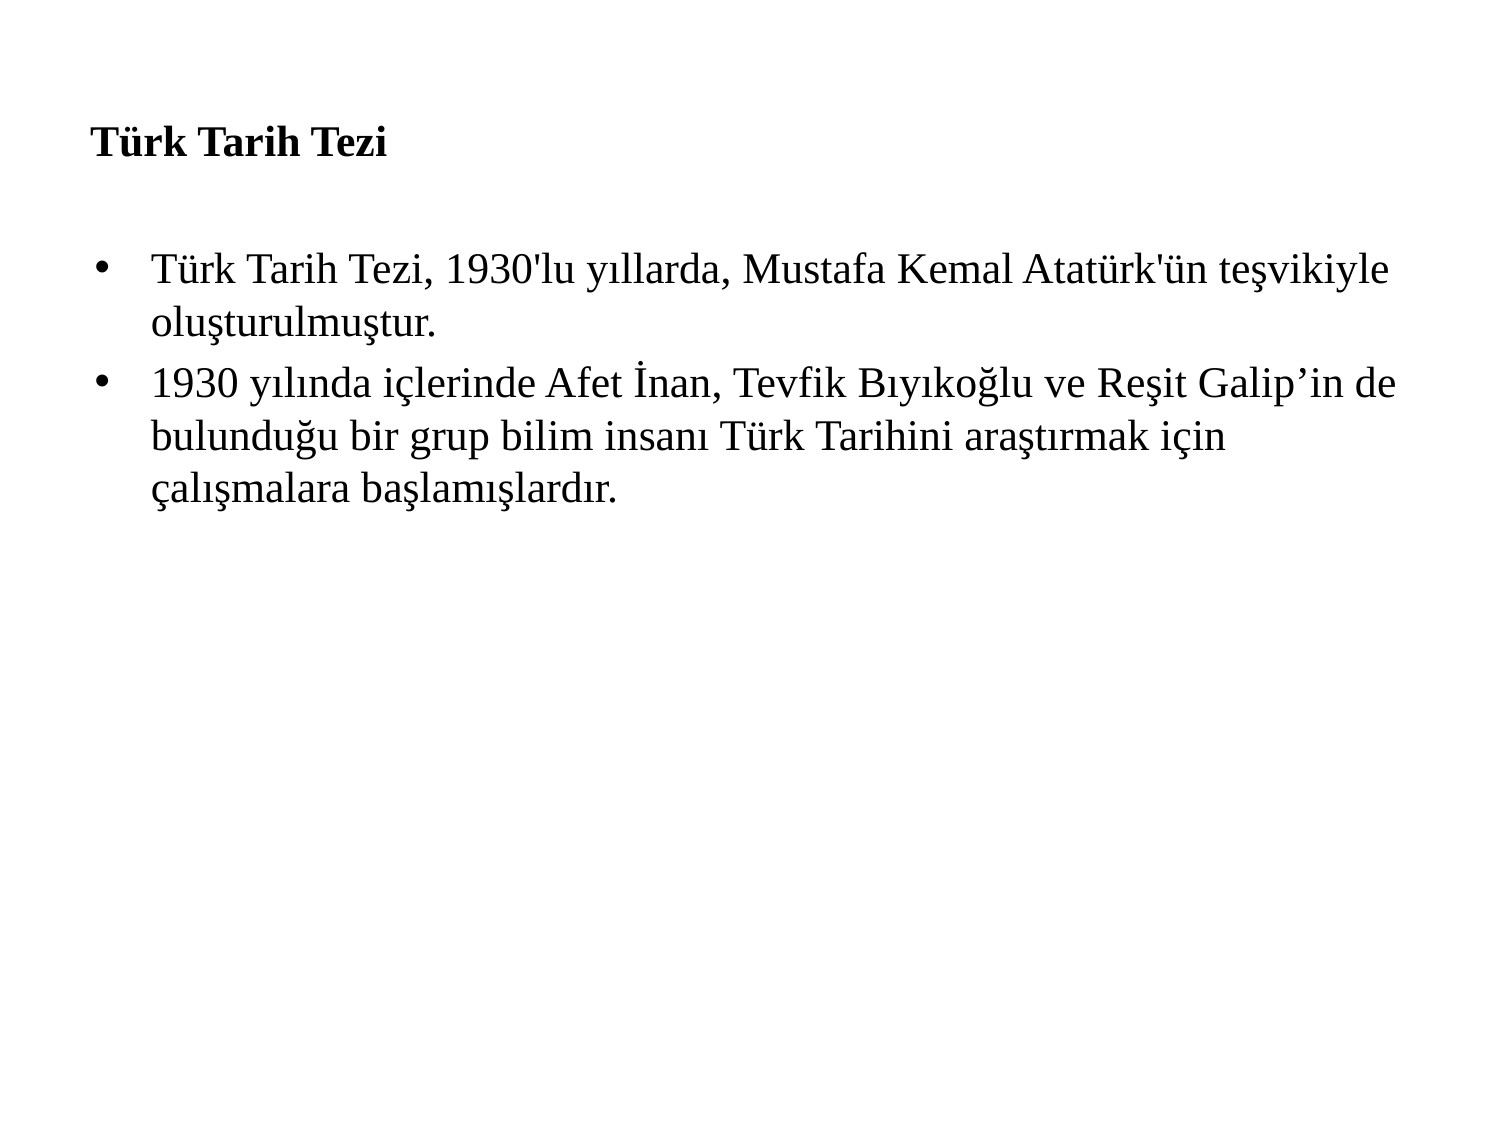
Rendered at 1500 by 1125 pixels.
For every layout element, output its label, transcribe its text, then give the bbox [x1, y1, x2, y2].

list Türk Tarih Tezi, 1930'lu yıllarda, Mustafa Kemal Atatürk'ün teşvikiyle oluşturulmuştur. 1930 yılında içlerinde Afet İnan, Tevfik Bıyıkoğlu ve Reşit Galip’in de bulunduğu bir grup bilim insanı Türk Tarihini araştırmak için çalışmalara başlamışlardır. [79, 232, 1430, 1033]
title Türk Tarih Tezi [75, 45, 1425, 233]
